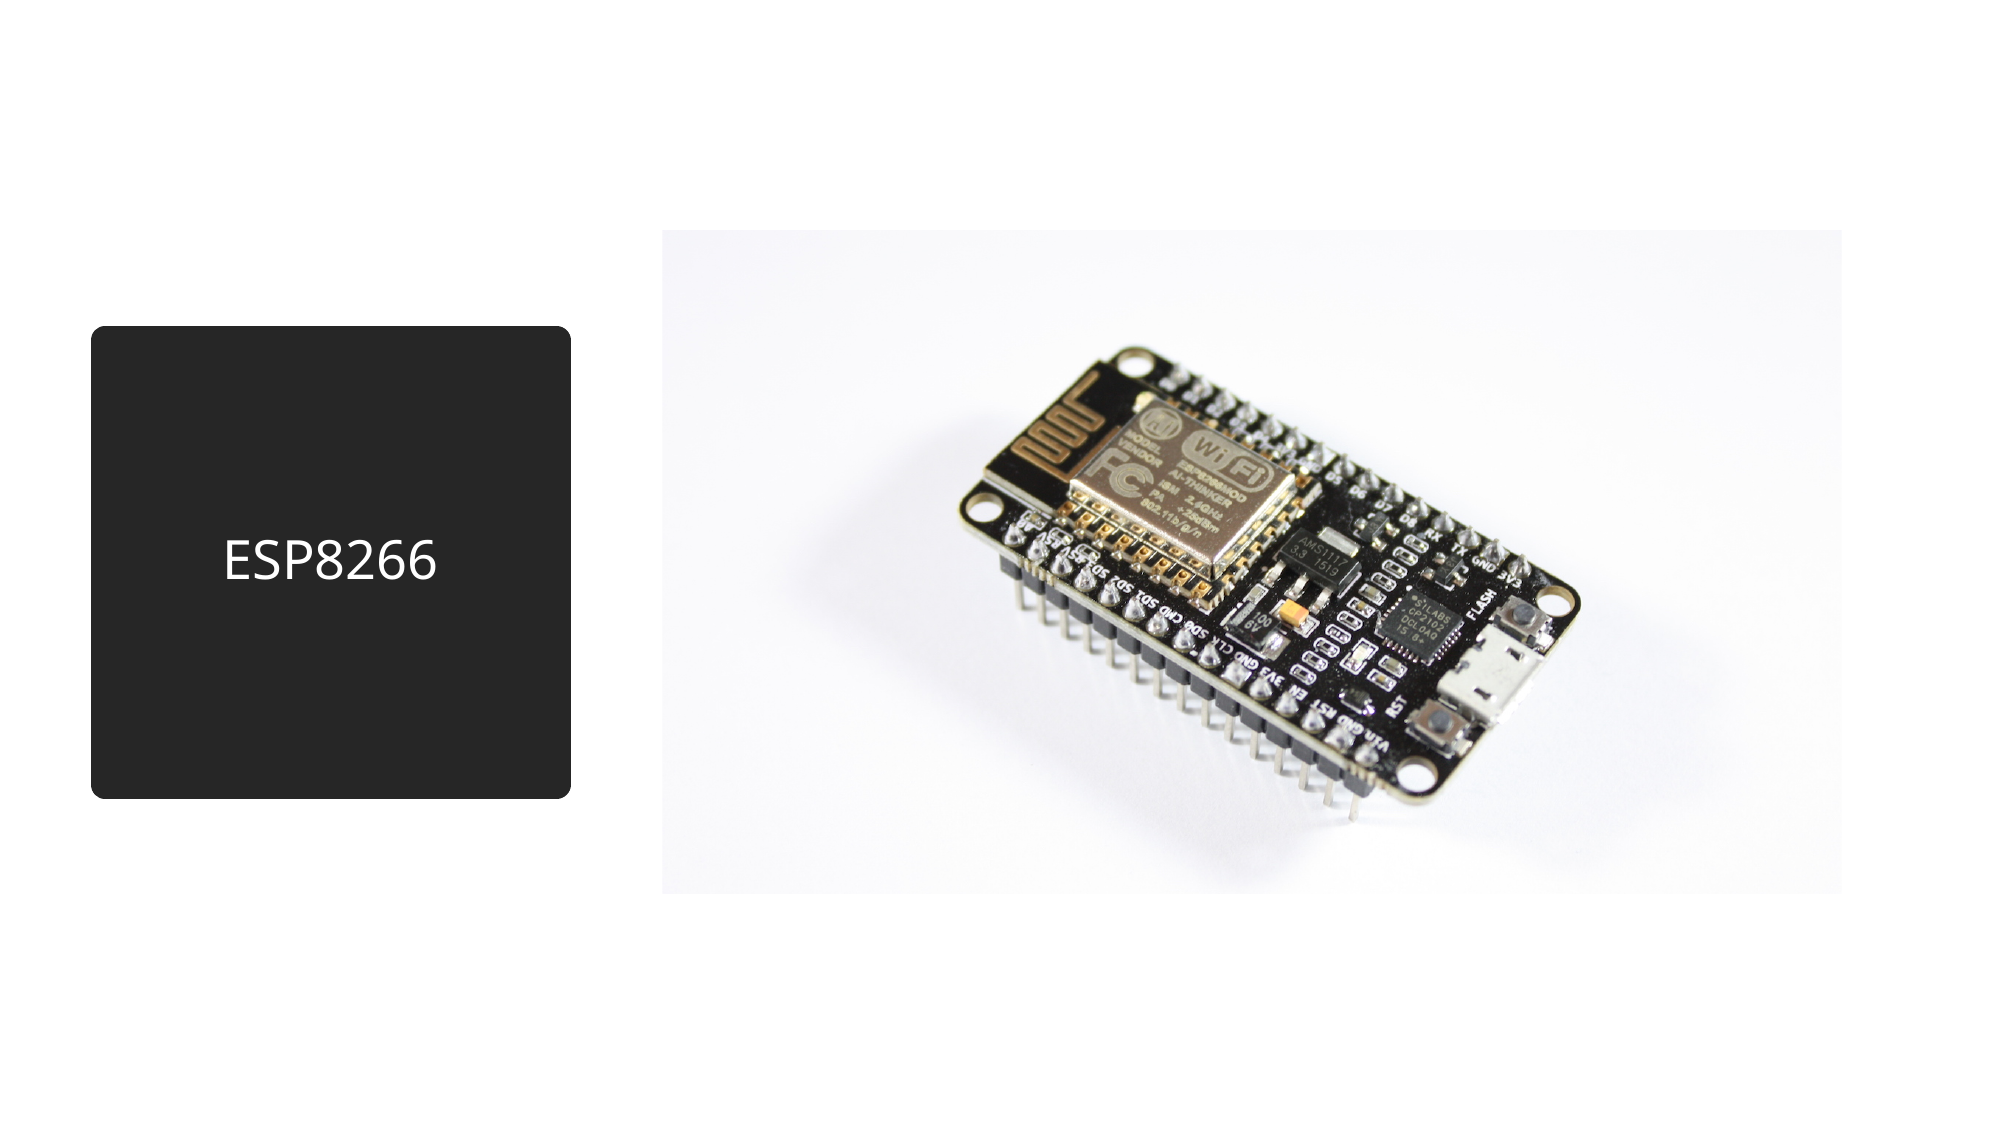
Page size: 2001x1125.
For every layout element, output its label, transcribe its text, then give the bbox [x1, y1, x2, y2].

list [662, 230, 1842, 894]
title ESP8266 [105, 340, 557, 785]
